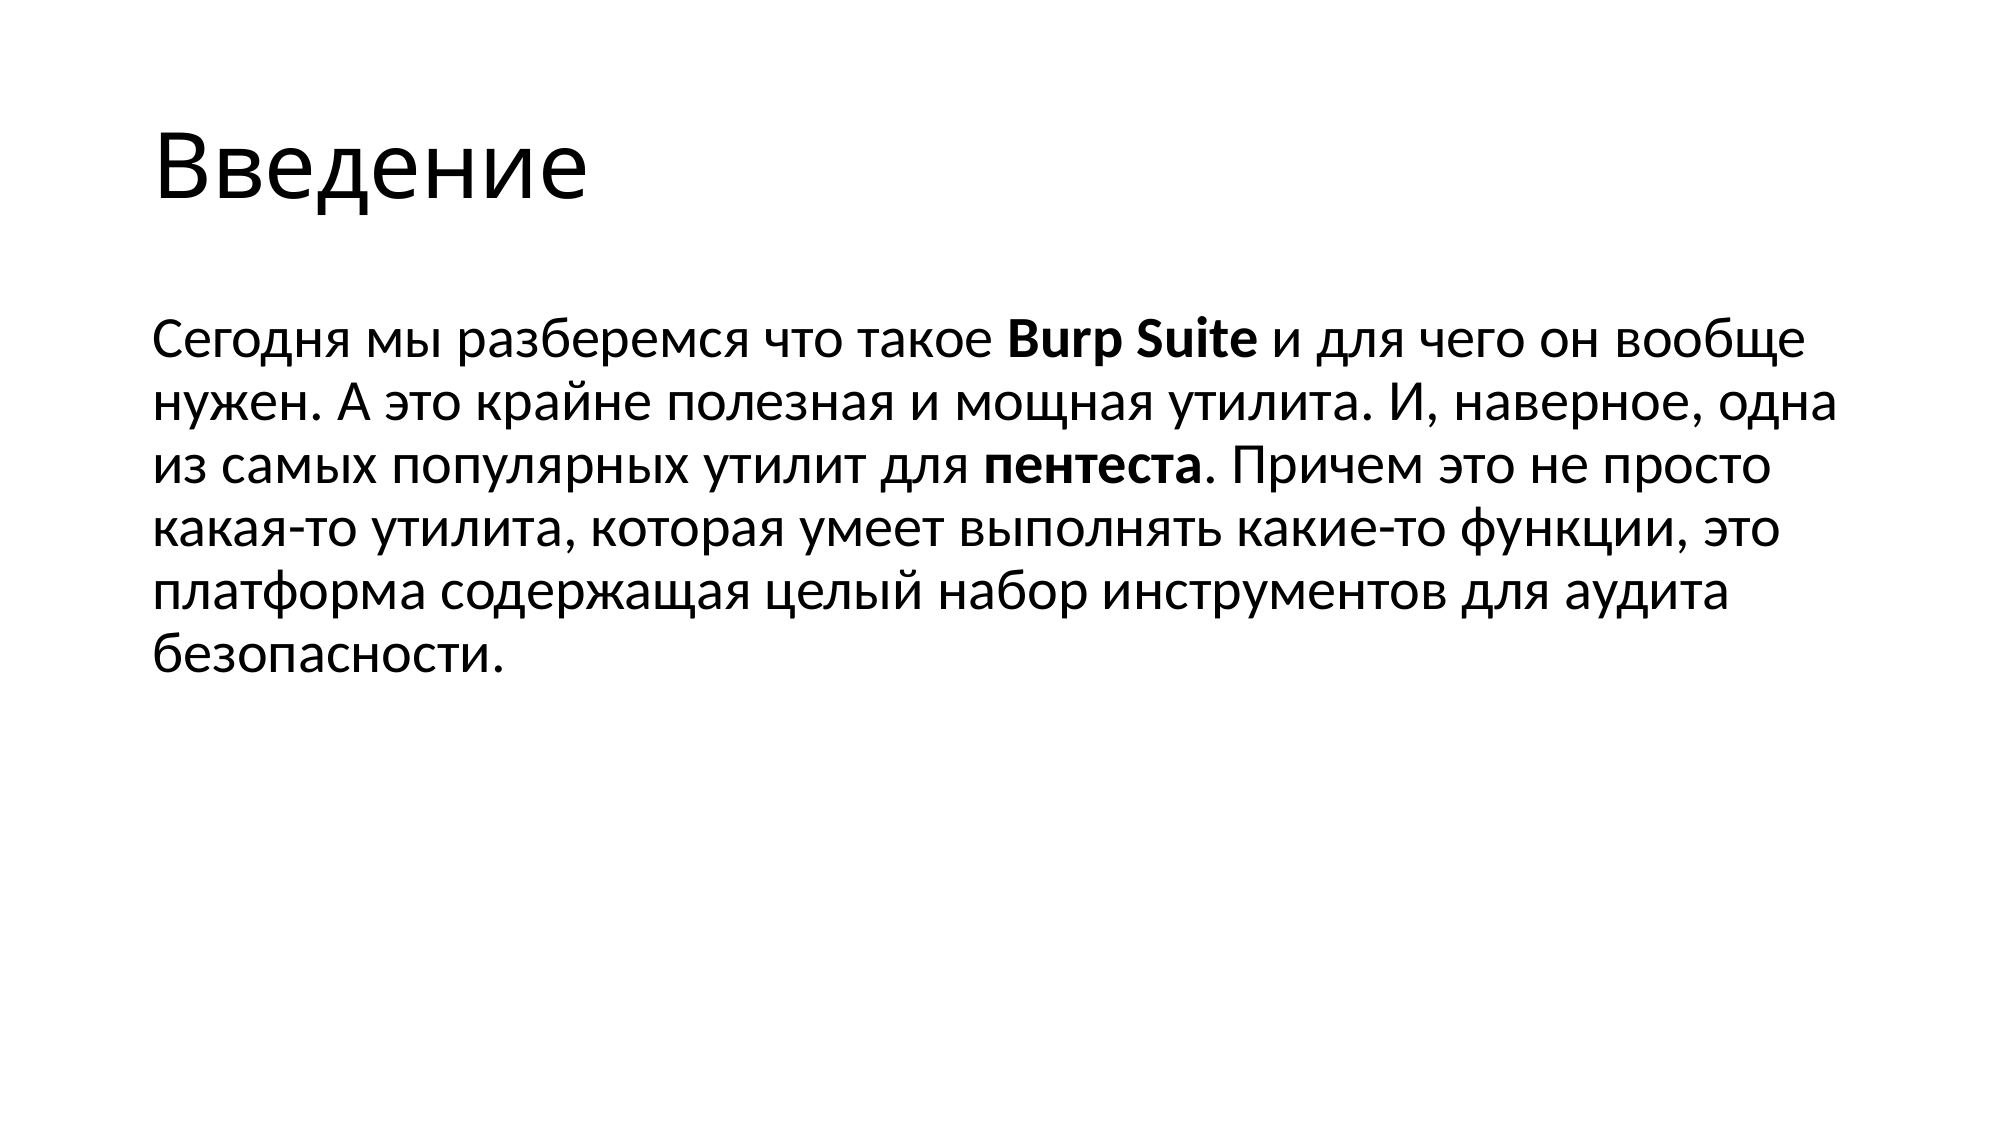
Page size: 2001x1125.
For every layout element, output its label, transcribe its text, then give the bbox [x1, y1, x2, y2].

title Введение [137, 59, 1863, 278]
list Сегодня мы разберемся что такое Burp Suite и для чего он вообще нужен. А это крайне полезная и мощная утилита. И, наверное, одна из самых популярных утилит для пентеста. Причем это не просто какая-то утилита, которая умеет выполнять какие-то функции, это платформа содержащая целый набор инструментов для аудита безопасности. [137, 299, 1863, 1014]
